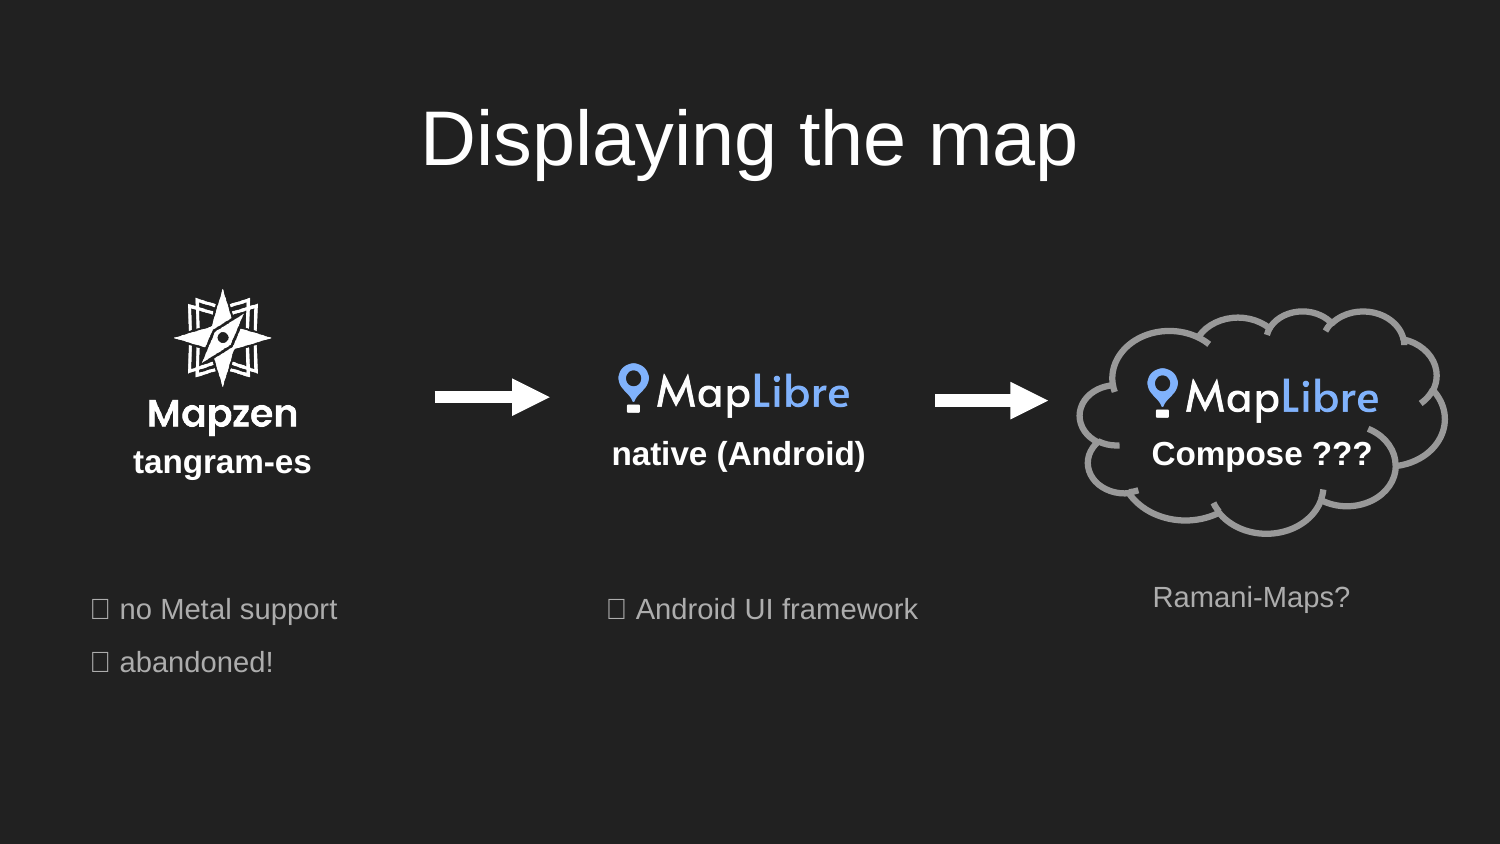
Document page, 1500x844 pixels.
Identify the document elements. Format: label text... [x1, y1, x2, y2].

text_box tangram-es [117, 425, 328, 496]
text_box 🙁 no Metal support 🙁 abandoned! [74, 557, 371, 693]
picture [134, 274, 311, 451]
title Displaying the map [51, 72, 1449, 203]
text_box native (Android) [586, 417, 891, 488]
picture [1146, 368, 1378, 423]
text_box [1079, 311, 1445, 534]
text_box Ramani-Maps? [1137, 557, 1388, 629]
text_box Compose ??? [1129, 417, 1396, 488]
picture [617, 362, 849, 418]
text_box 🙁 Android UI framework [590, 557, 956, 641]
